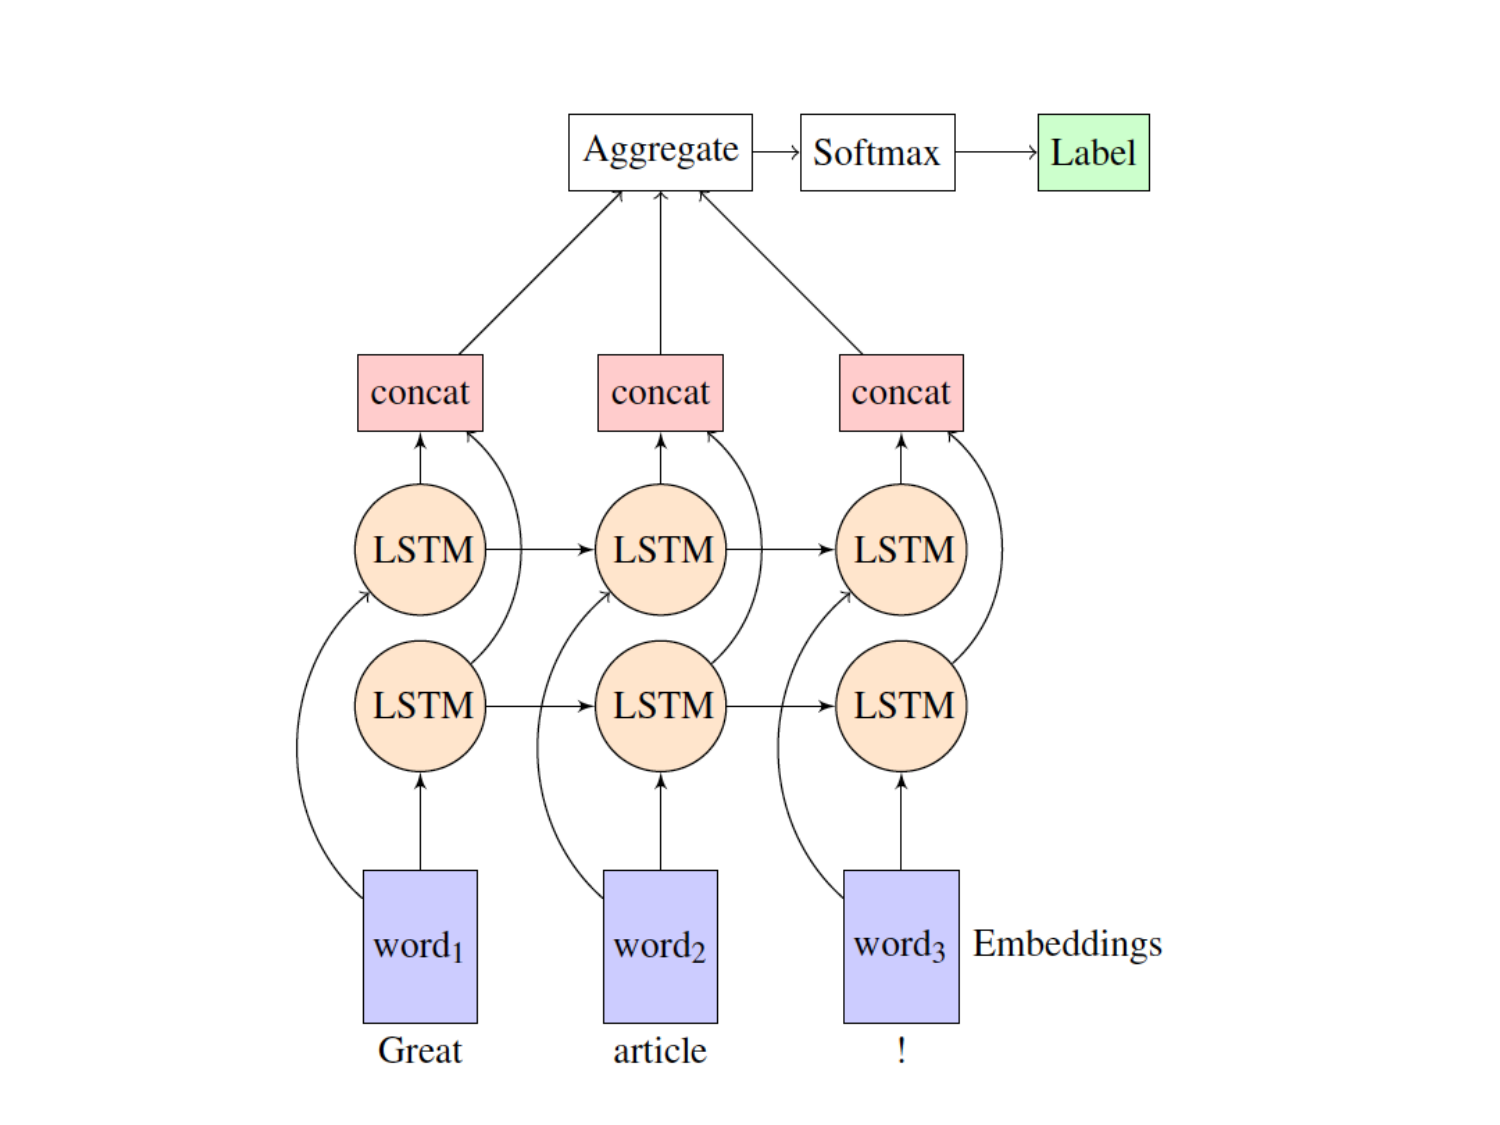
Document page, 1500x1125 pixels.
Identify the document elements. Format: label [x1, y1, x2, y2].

list [280, 93, 1167, 1077]
